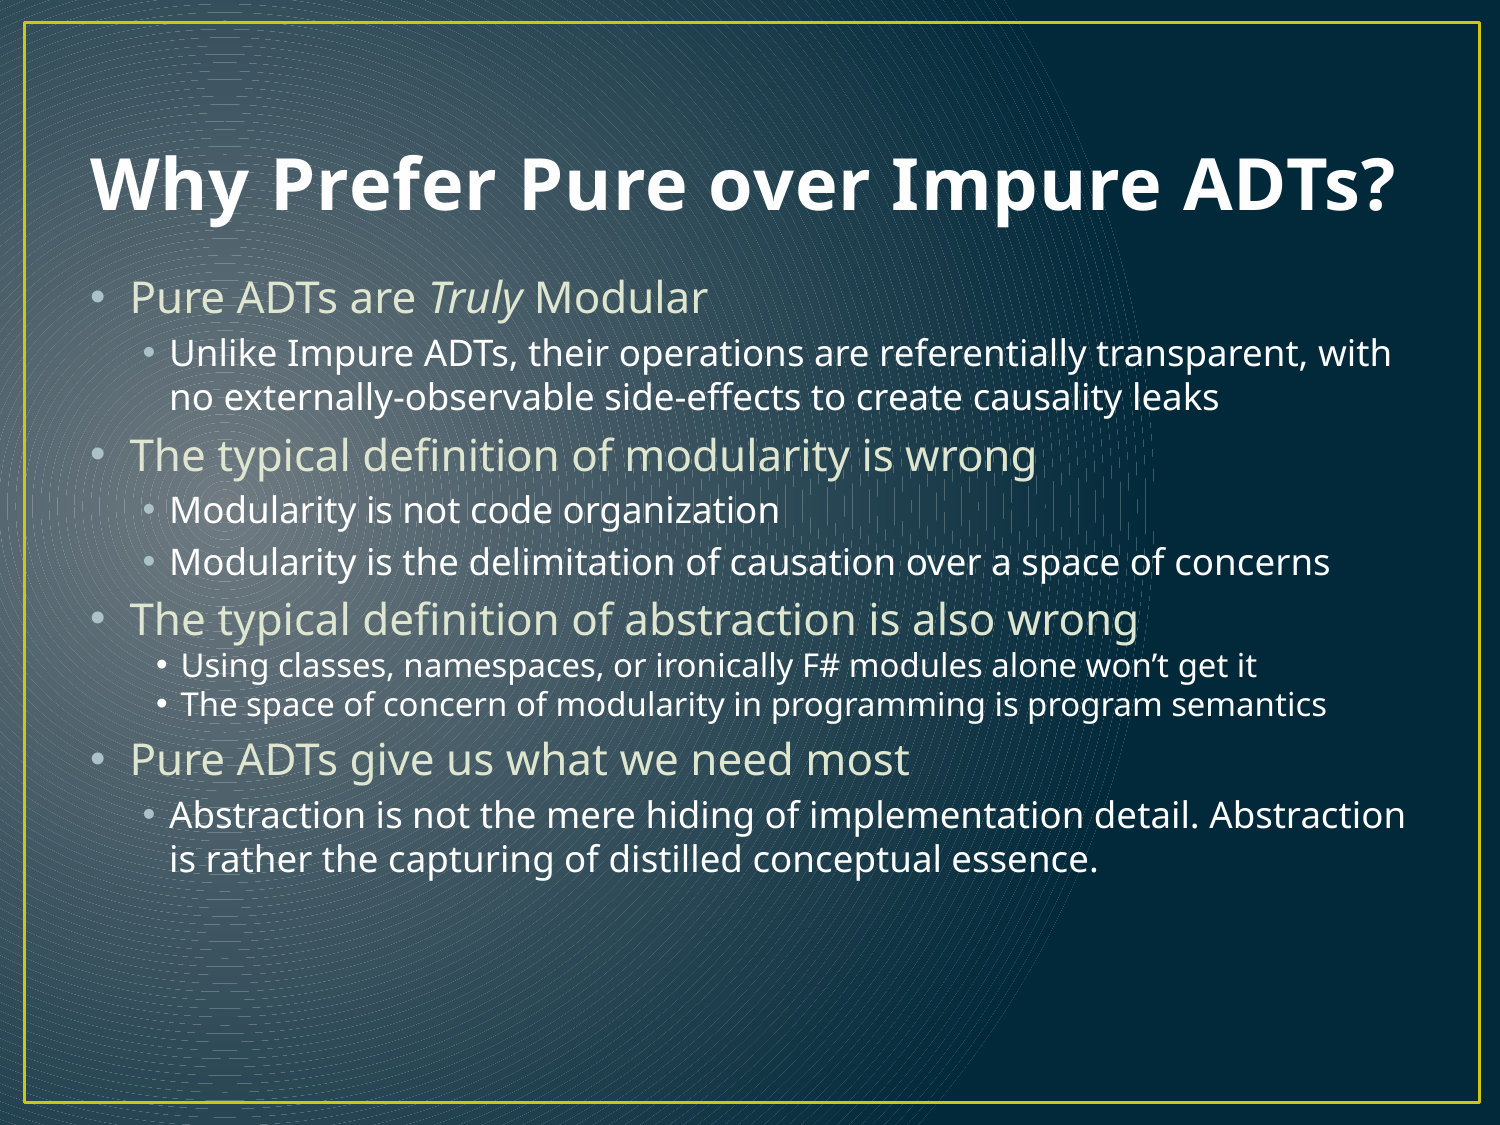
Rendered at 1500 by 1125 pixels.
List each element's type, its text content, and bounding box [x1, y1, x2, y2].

title Why Prefer Pure over Impure ADTs? [75, 45, 1425, 233]
list Pure ADTs are Truly Modular Unlike Impure ADTs, their operations are referentially transparent, with no externally-observable side-effects to create causality leaks The typical definition of modularity is wrong Modularity is not code organization Modularity is the delimitation of causation over a space of concerns The typical definition of abstraction is also wrong Using classes, namespaces, or ironically F# modules alone won’t get it The space of concern of modularity in programming is program semantics Pure ADTs give us what we need most Abstraction is not the mere hiding of implementation detail. Abstraction is rather the capturing of distilled conceptual essence. [75, 262, 1425, 1005]
